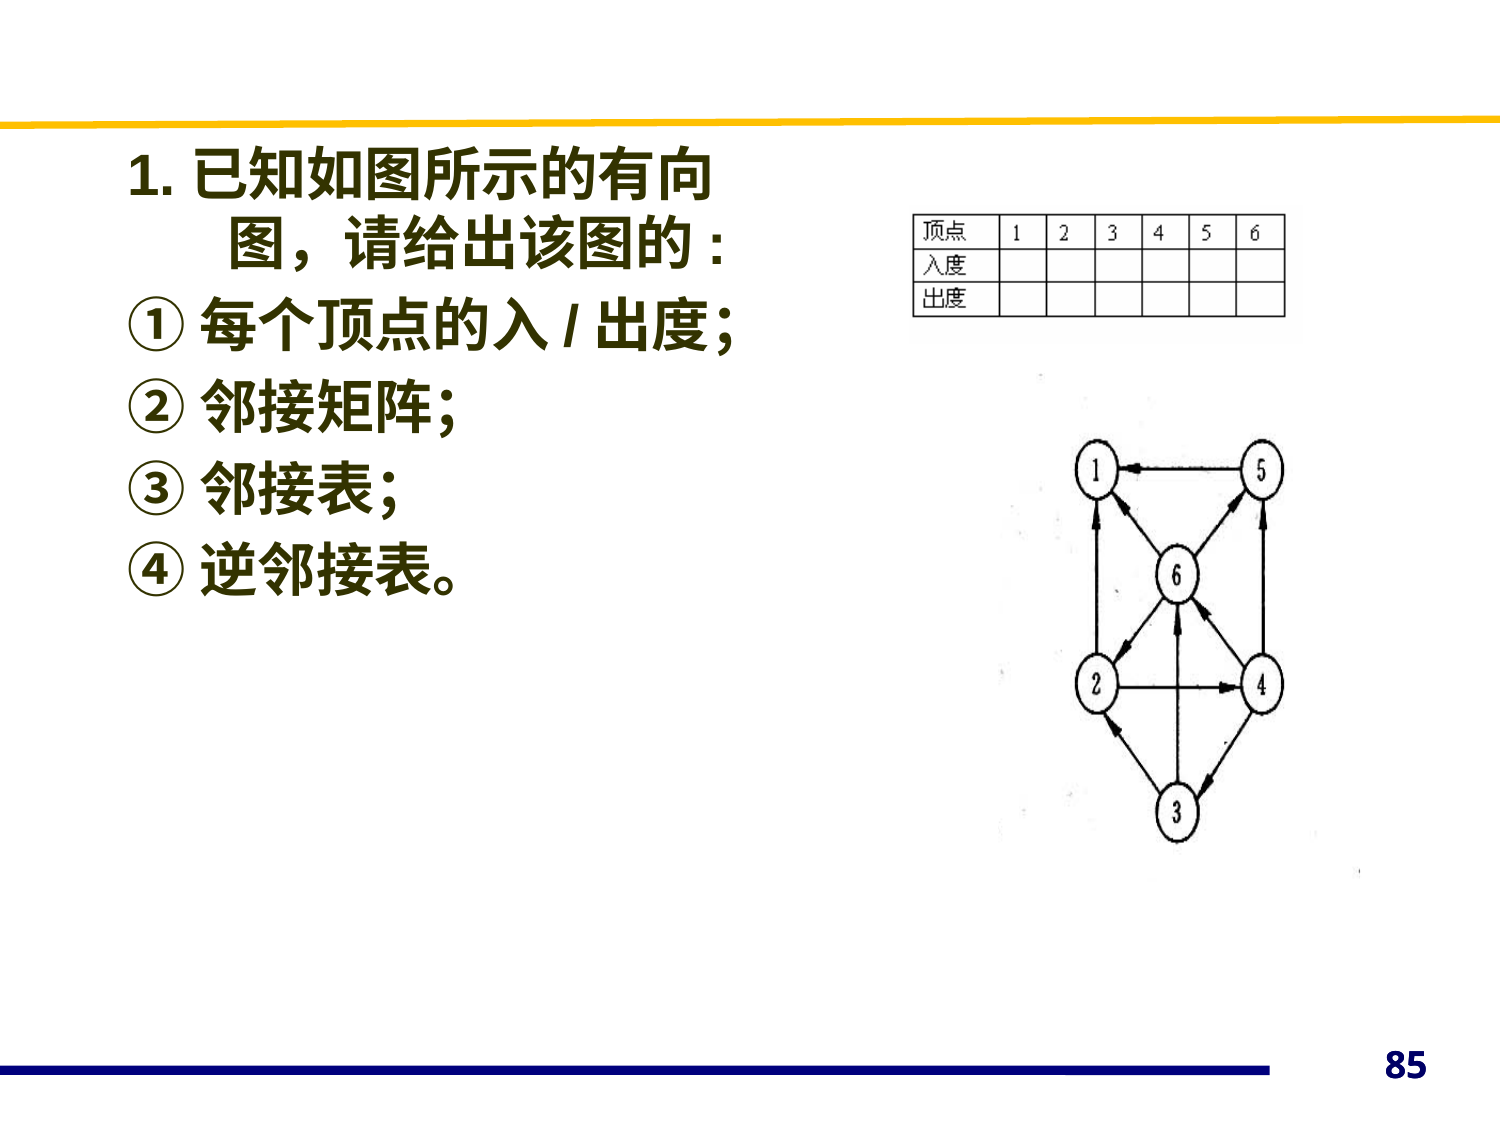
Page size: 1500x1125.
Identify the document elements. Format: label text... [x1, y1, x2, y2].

text_box 85 [1092, 1024, 1443, 1100]
picture [905, 196, 1303, 345]
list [997, 373, 1377, 882]
list 1.已知如图所示的有向图，请给出该图的: ①每个顶点的入/出度； ②邻接矩阵； ③邻接表； ④逆邻接表。 [112, 47, 738, 1000]
